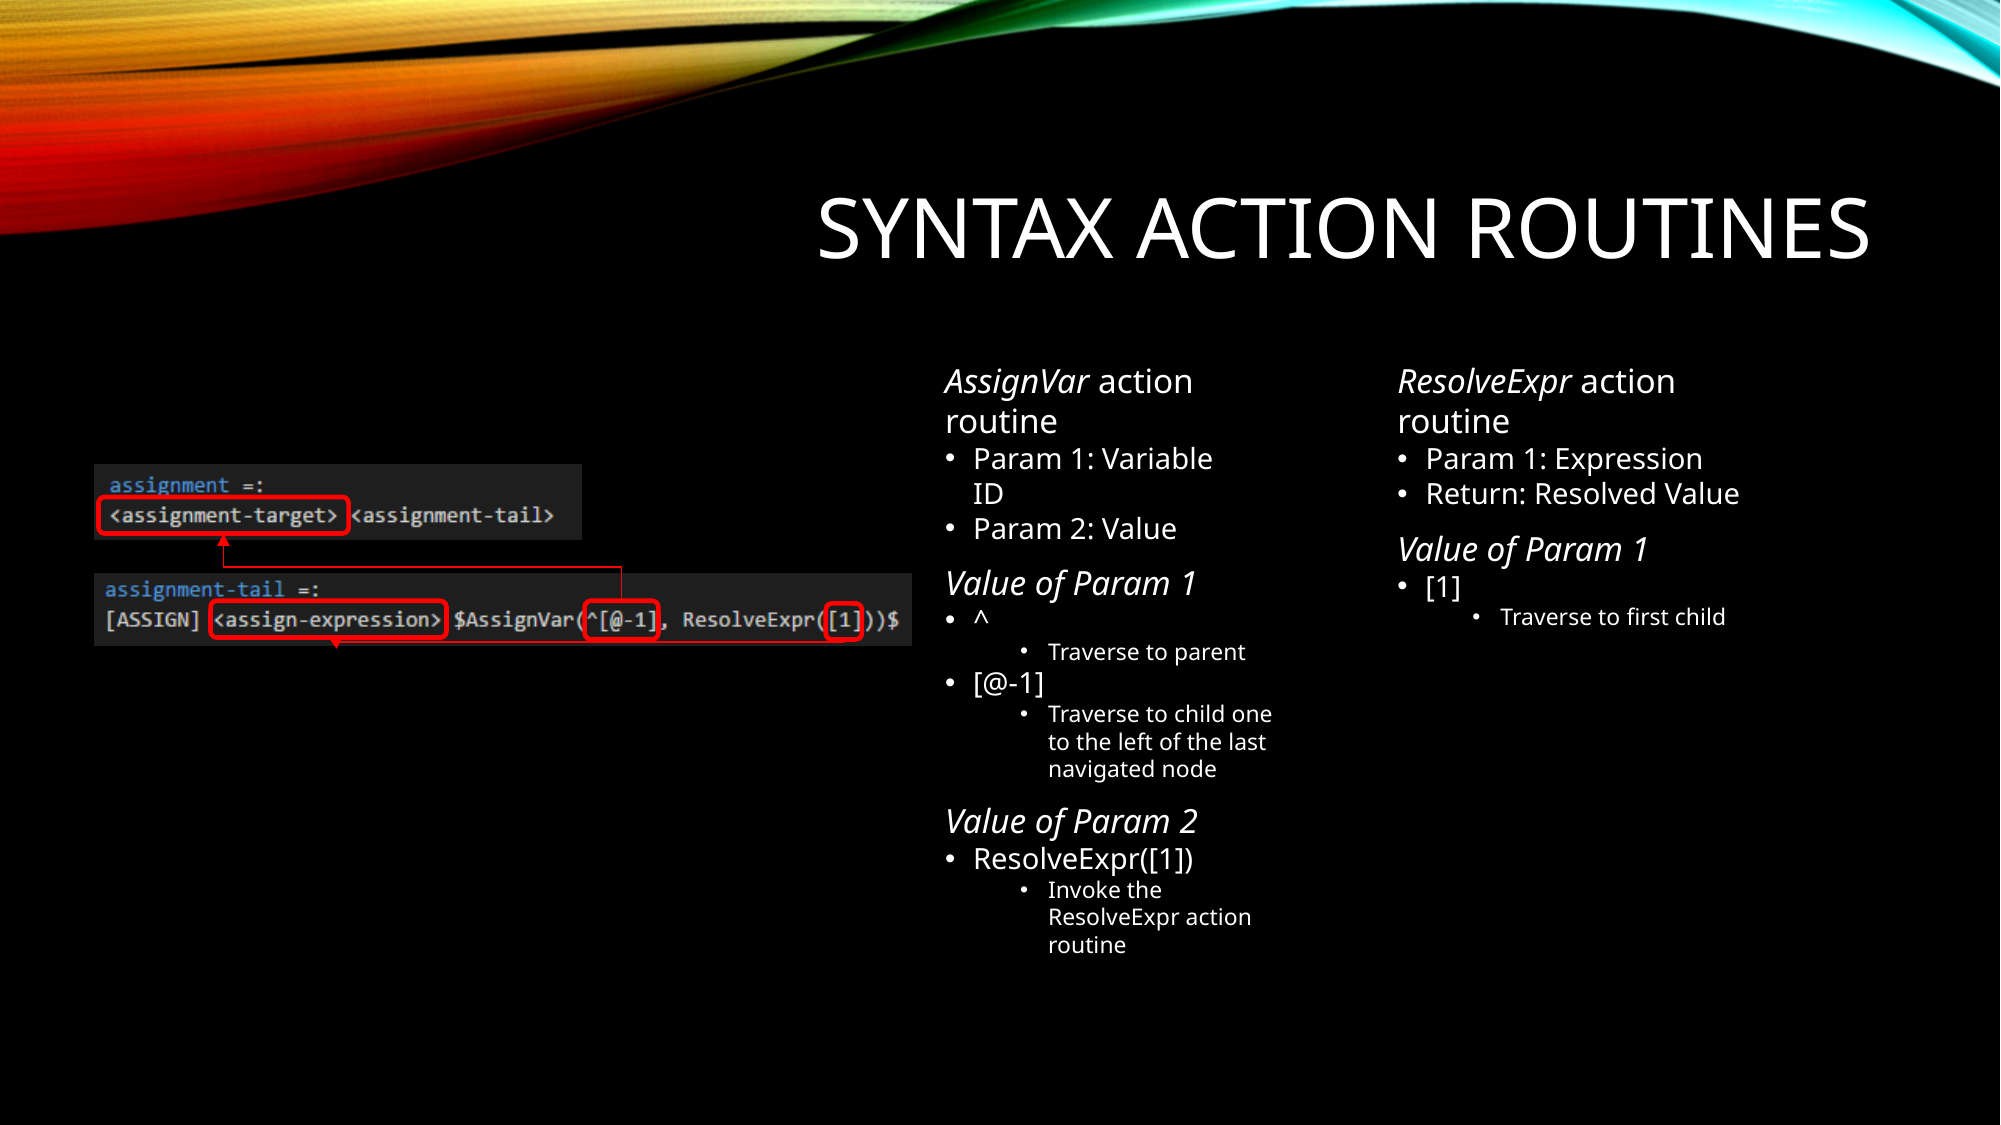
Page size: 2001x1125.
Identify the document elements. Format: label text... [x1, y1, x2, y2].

text_box Value of Param 1 ^ Traverse to parent [@-1] Traverse to child one to the left of the last navigated node [930, 554, 1302, 790]
picture [93, 573, 388, 646]
picture [93, 464, 388, 540]
text_box ResolveExpr action routine Param 1: Expression Return: Resolved Value [1382, 353, 1781, 518]
picture [588, 573, 912, 646]
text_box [584, 380, 588, 897]
picture [457, 464, 582, 540]
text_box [388, 367, 457, 767]
picture [457, 573, 584, 646]
text_box Value of Param 1 [1] Traverse to first child [1382, 520, 1754, 638]
text_box Value of Param 2 ResolveExpr([1]) Invoke the ResolveExpr action routine [930, 793, 1302, 966]
picture [0, 0, 2000, 237]
text_box AssignVar action routine Param 1: Variable ID Param 2: Value [930, 353, 1260, 553]
title Syntax Action Routines [474, 125, 1888, 338]
